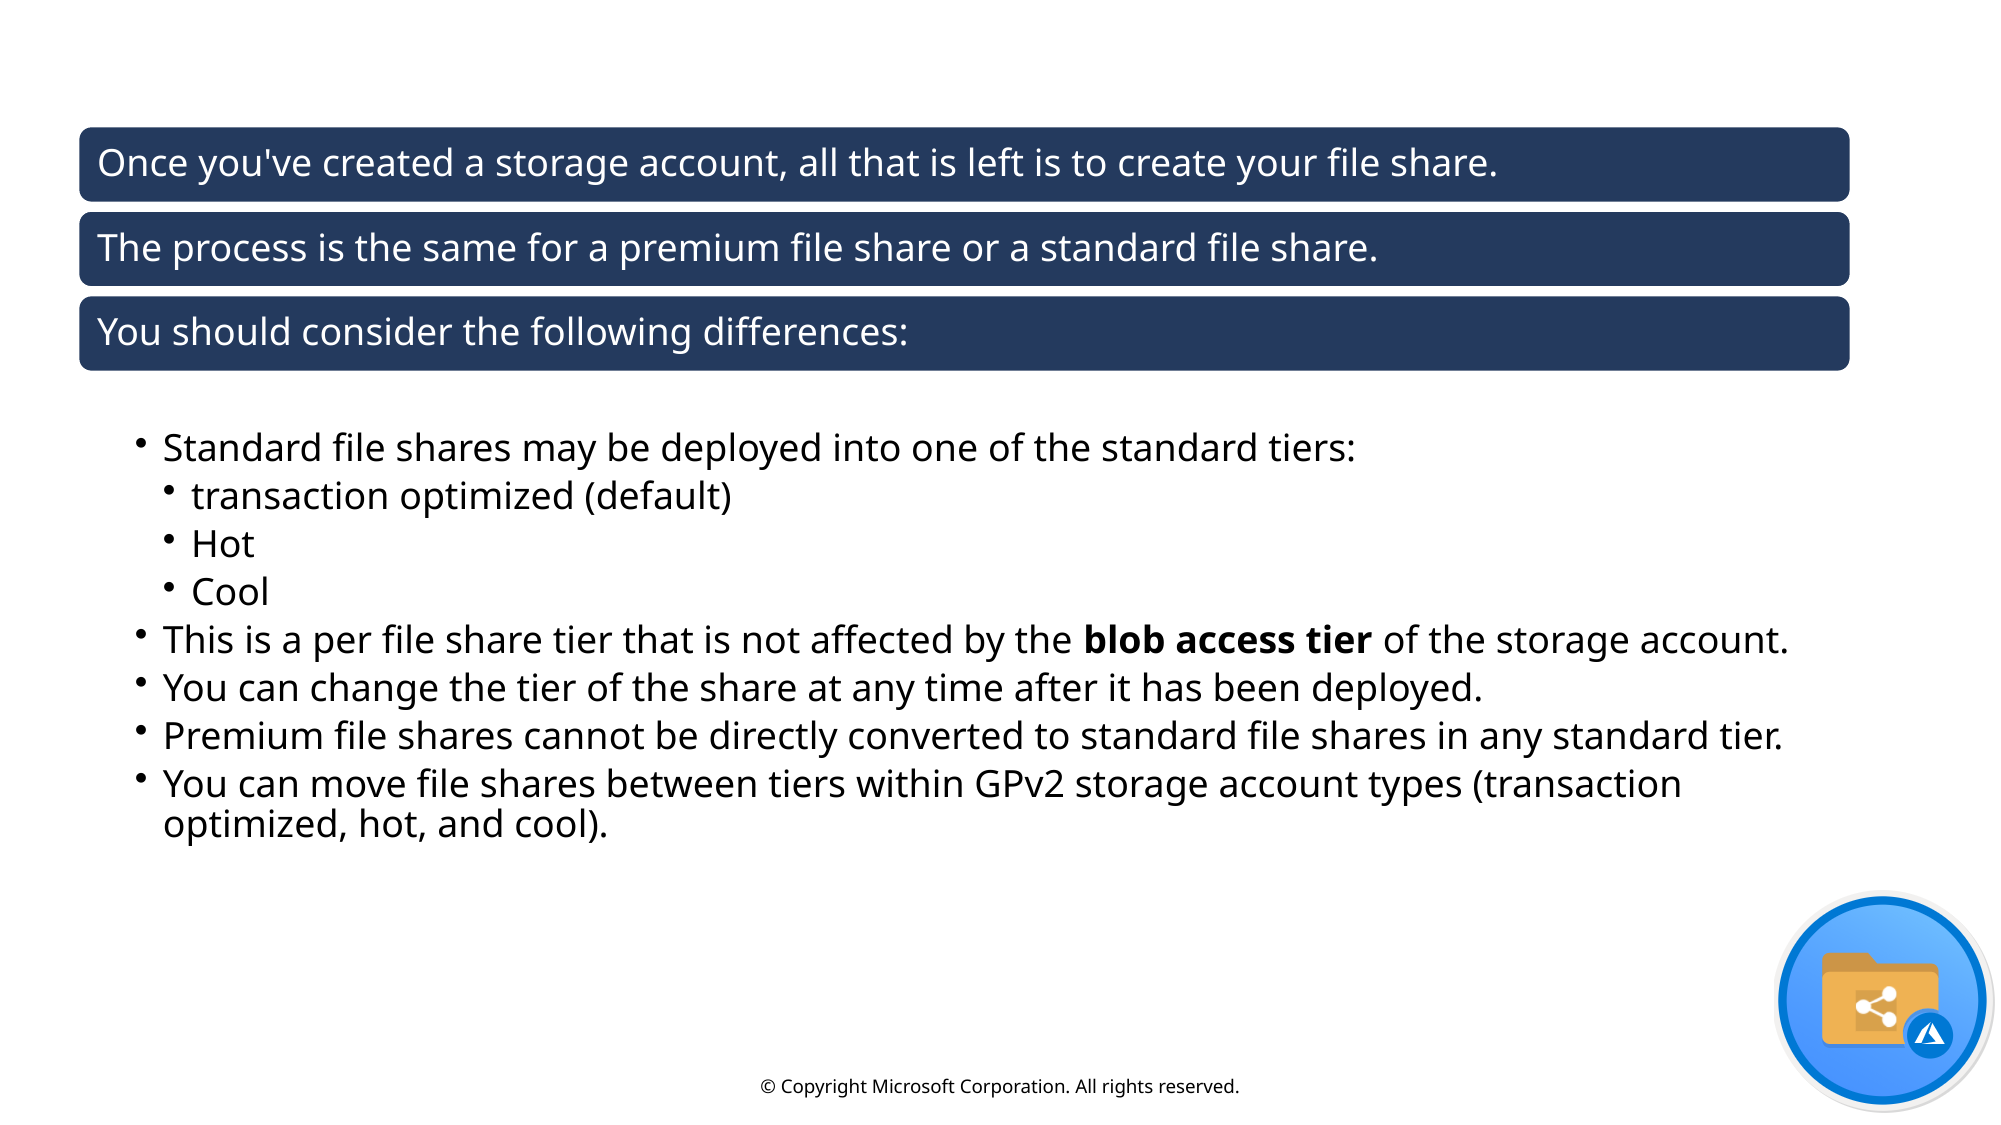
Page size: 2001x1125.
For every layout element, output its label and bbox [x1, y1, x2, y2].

text_box [78, 118, 1851, 917]
picture [1773, 880, 2000, 1125]
